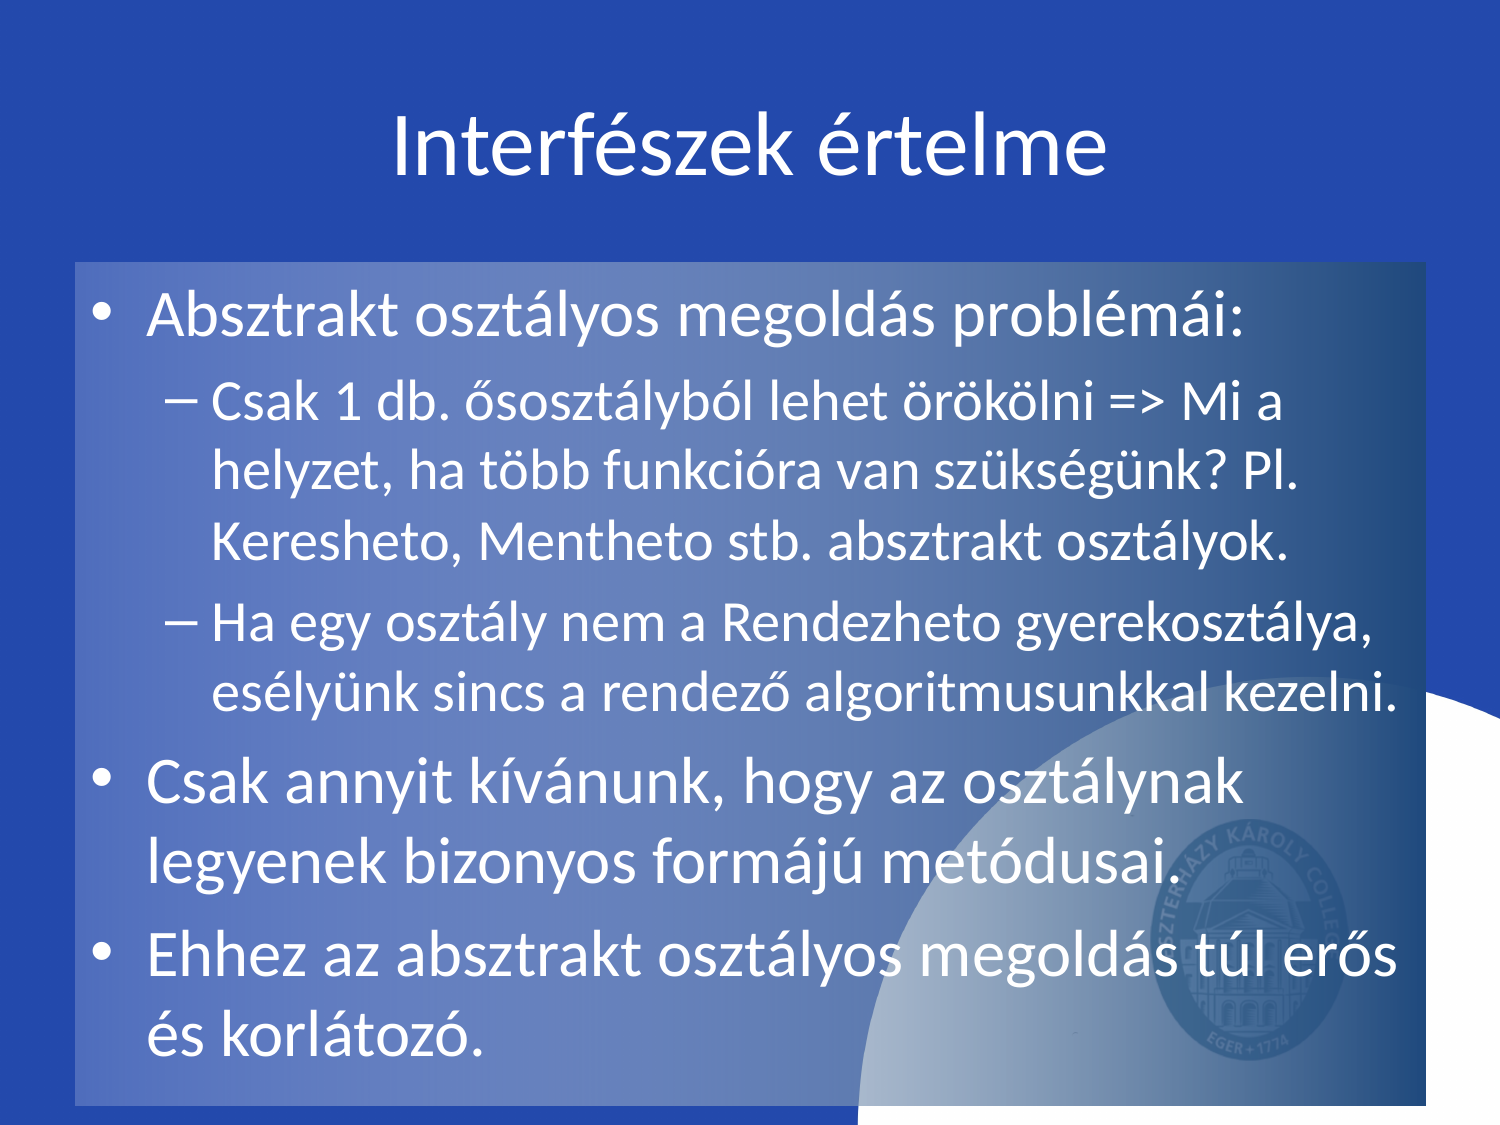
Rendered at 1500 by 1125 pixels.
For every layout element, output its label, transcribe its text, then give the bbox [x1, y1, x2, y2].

title Interfészek értelme [75, 45, 1425, 233]
picture [0, 0, 1500, 1125]
list Absztrakt osztályos megoldás problémái: Csak 1 db. ősosztályból lehet örökölni => Mi a helyzet, ha több funkcióra van szükségünk? Pl. Keresheto, Mentheto stb. absztrakt osztályok. Ha egy osztály nem a Rendezheto gyerekosztálya, esélyünk sincs a rendező algoritmusunkkal kezelni. Csak annyit kívánunk, hogy az osztálynak legyenek bizonyos formájú metódusai. Ehhez az absztrakt osztályos megoldás túl erős és korlátozó. [75, 262, 1425, 1106]
